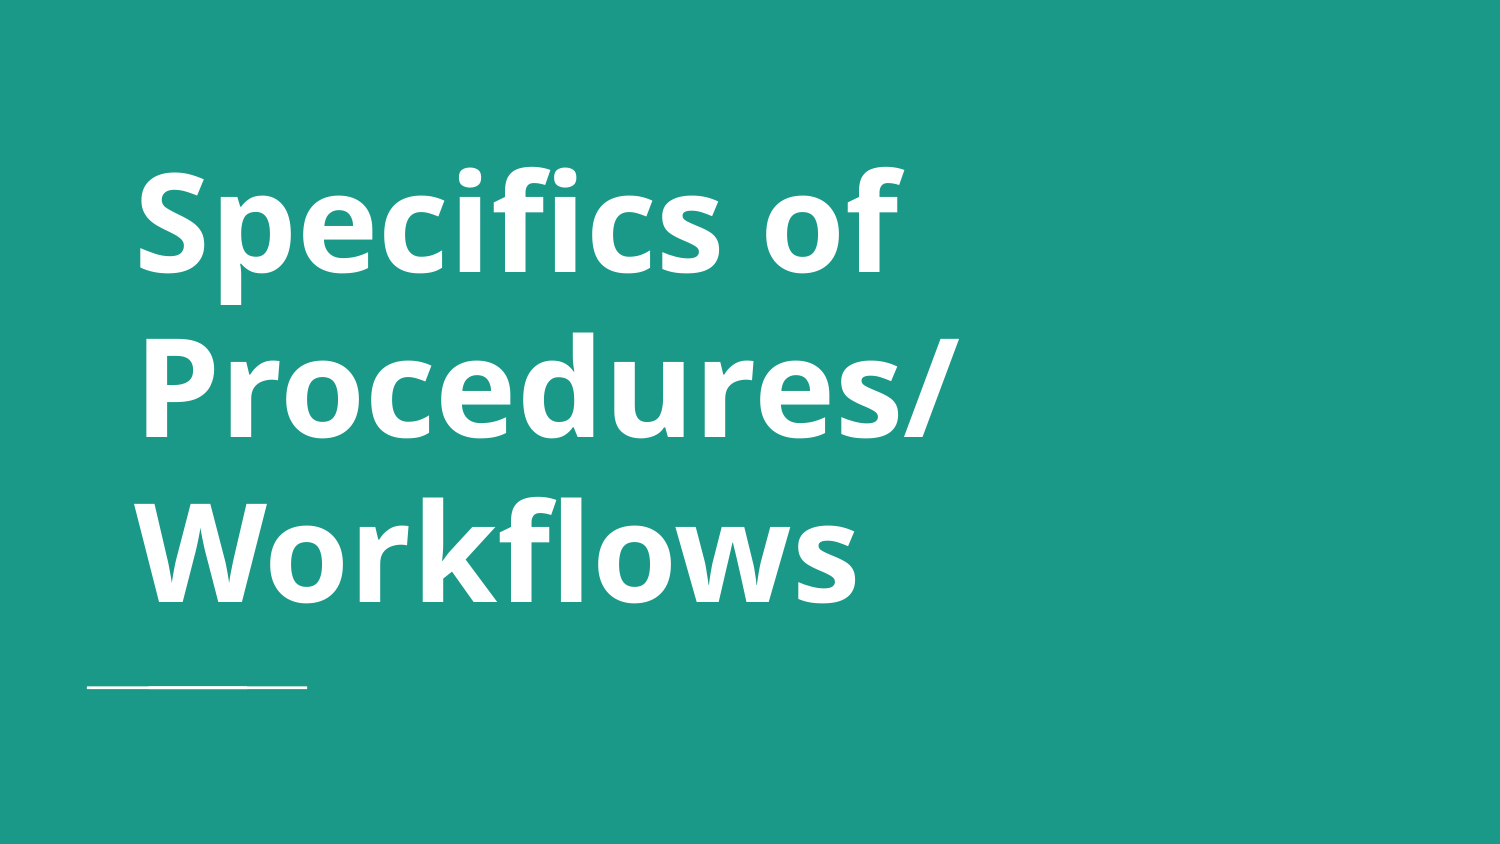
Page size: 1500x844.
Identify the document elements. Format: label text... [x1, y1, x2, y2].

title Specifics of Procedures/ Workflows [119, 120, 1381, 325]
